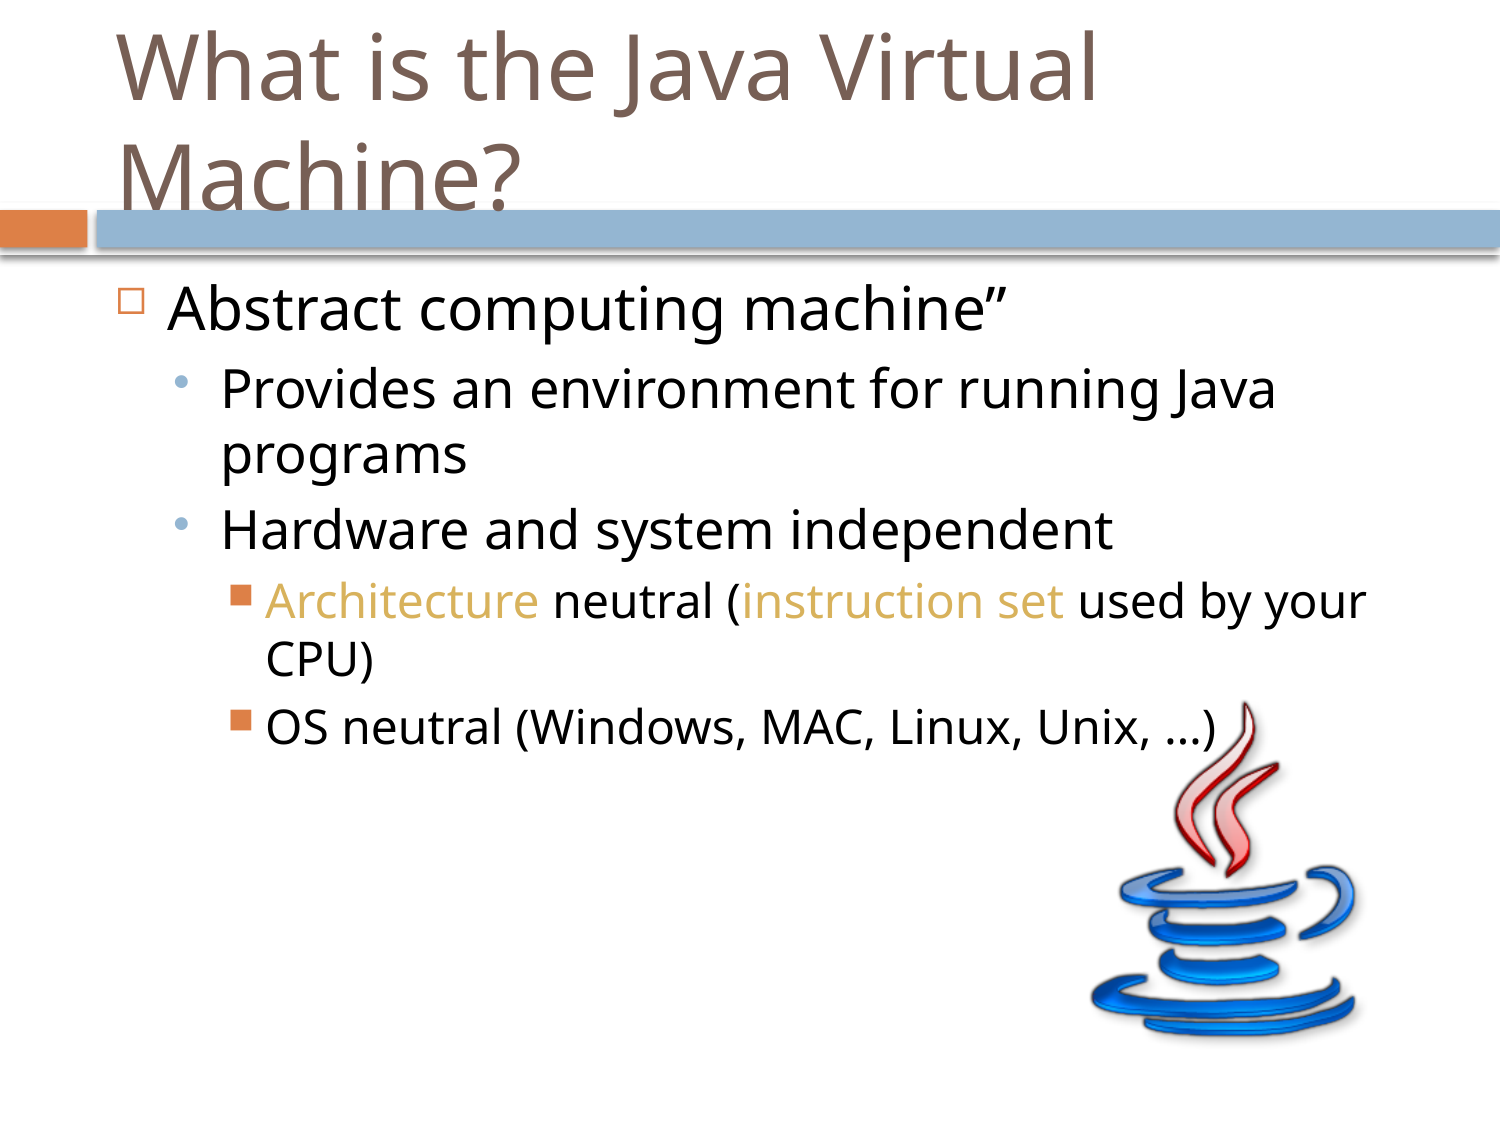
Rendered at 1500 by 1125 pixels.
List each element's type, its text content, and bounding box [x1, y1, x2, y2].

picture [1049, 699, 1405, 1055]
list Abstract computing machine” Provides an environment for running Java programs Hardware and system independent Architecture neutral (instruction set used by your CPU) OS neutral (Windows, MAC, Linux, Unix, …) [100, 262, 1438, 1000]
title What is the Java Virtual Machine? [100, 37, 1438, 200]
